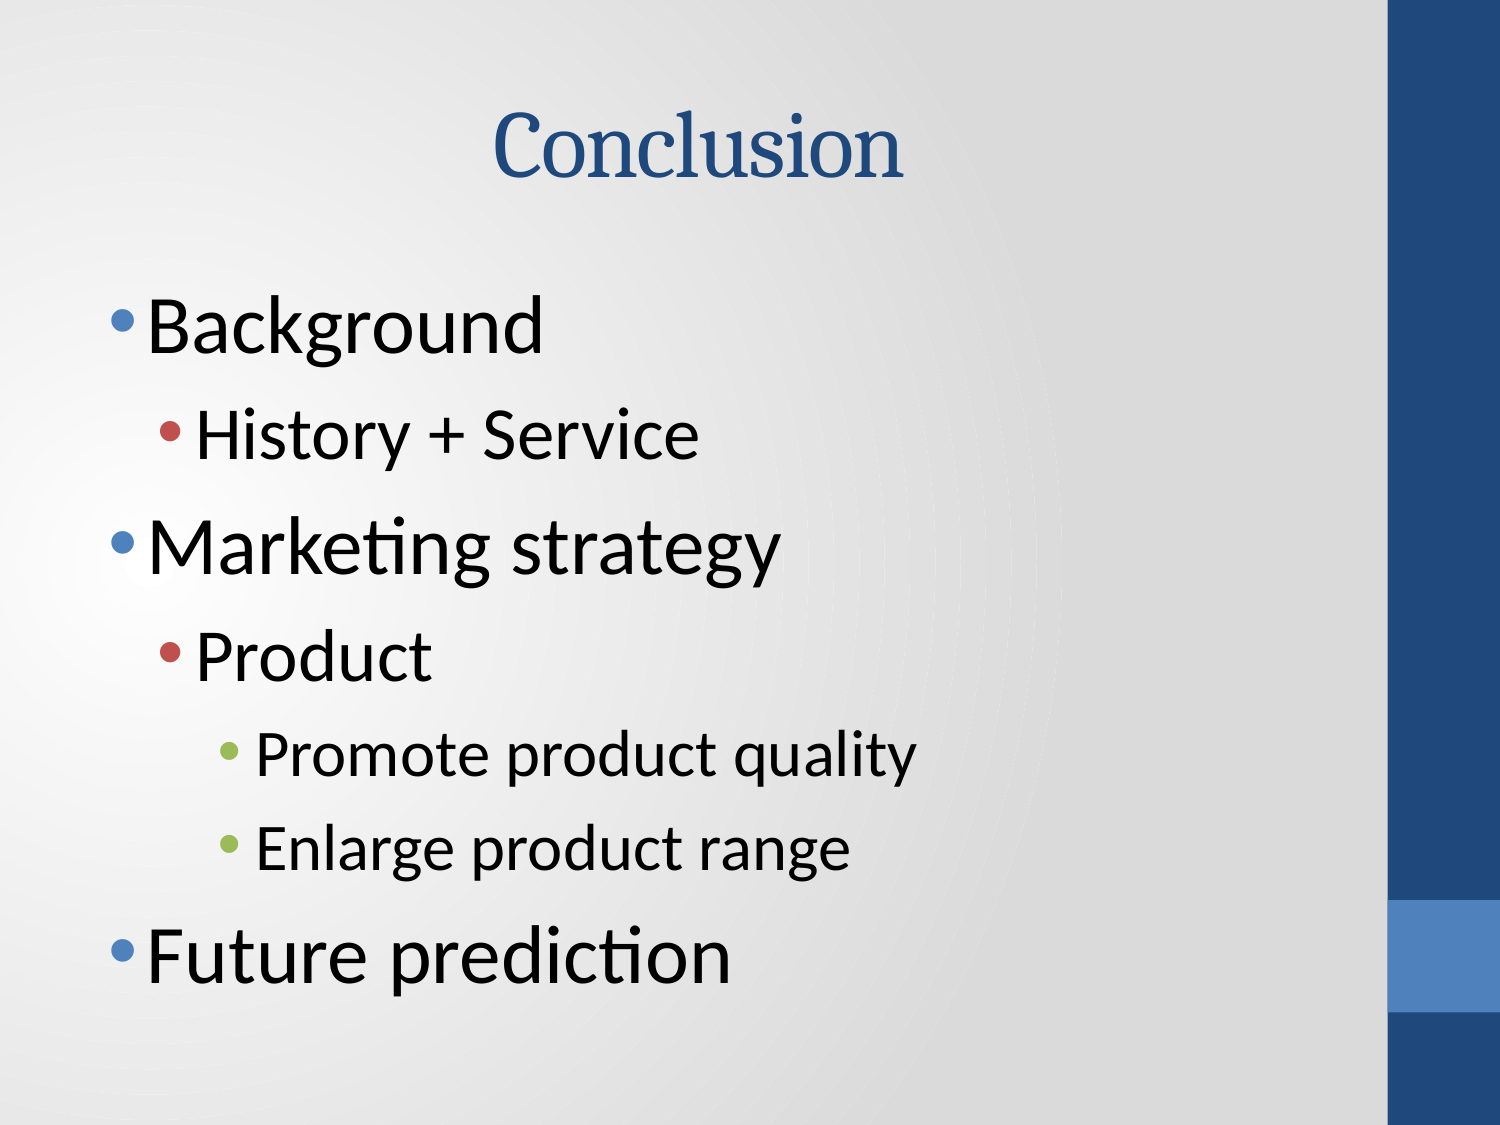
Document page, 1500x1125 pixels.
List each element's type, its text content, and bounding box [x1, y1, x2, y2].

title Conclusion [75, 45, 1325, 233]
list Background History + Service Marketing strategy Product Promote product quality Enlarge product range Future prediction [75, 262, 1325, 1050]
